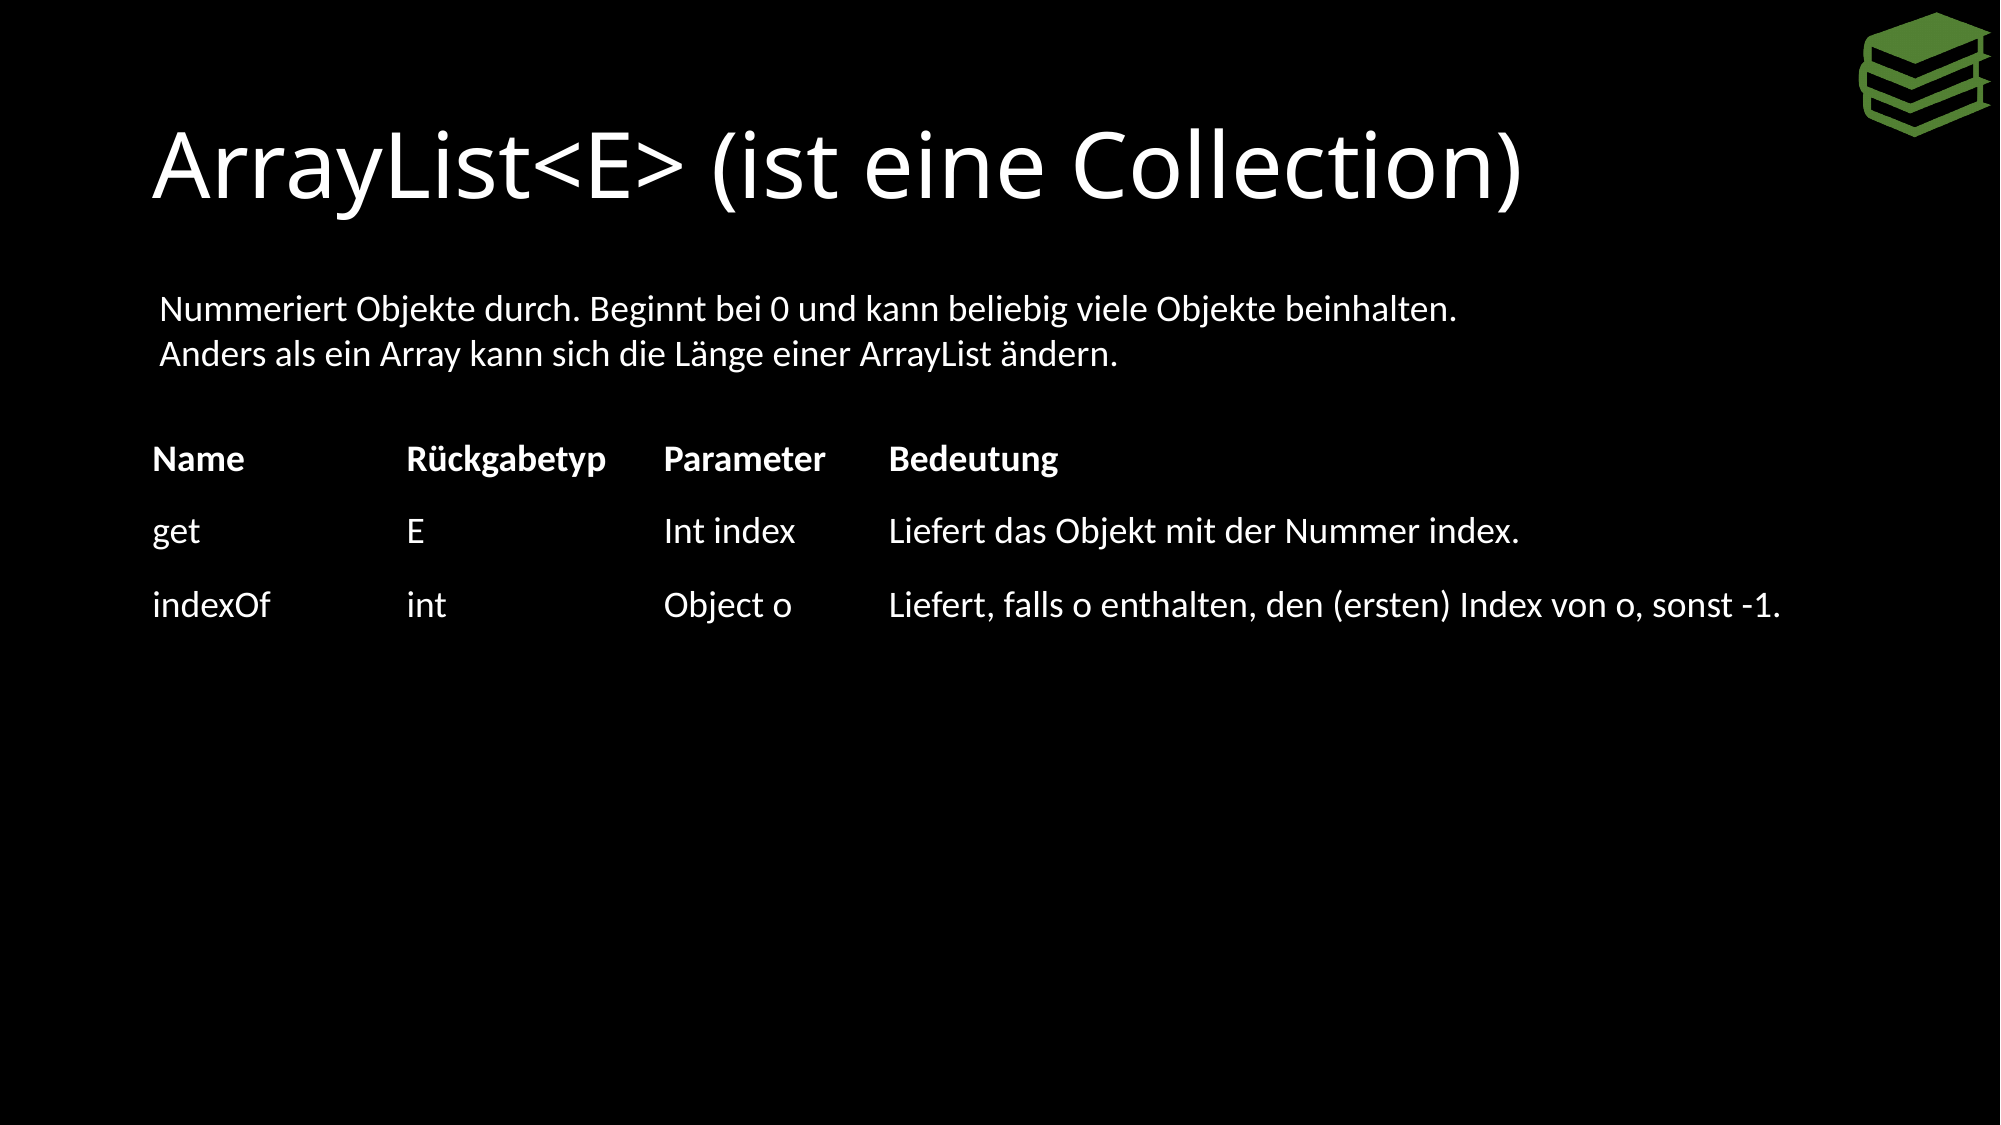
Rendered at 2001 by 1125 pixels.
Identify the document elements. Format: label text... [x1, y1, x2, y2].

table_cell Liefert das Objekt mit der Nummer index. [874, 507, 1862, 581]
table_cell get [137, 507, 392, 581]
table_cell Object o [649, 581, 874, 655]
table_header Parameter [649, 436, 874, 507]
table_header Rückgabetyp [392, 436, 649, 507]
table_cell indexOf [137, 581, 392, 655]
title ArrayList<E> (ist eine Collection) [137, 59, 1863, 278]
table_header Name [137, 436, 392, 507]
table_cell Liefert, falls o enthalten, den (ersten) Index von o, sonst -1. [874, 581, 1862, 655]
table_header Bedeutung [874, 436, 1862, 507]
table_cell Int index [649, 507, 874, 581]
table_cell E [392, 507, 649, 581]
picture [1849, 0, 2000, 150]
text_box Nummeriert Objekte durch. Beginnt bei 0 und kann beliebig viele Objekte beinhalten. Anders als ein Array kann sich die Länge einer ArrayList ändern. [144, 276, 1475, 382]
table_cell int [392, 581, 649, 655]
